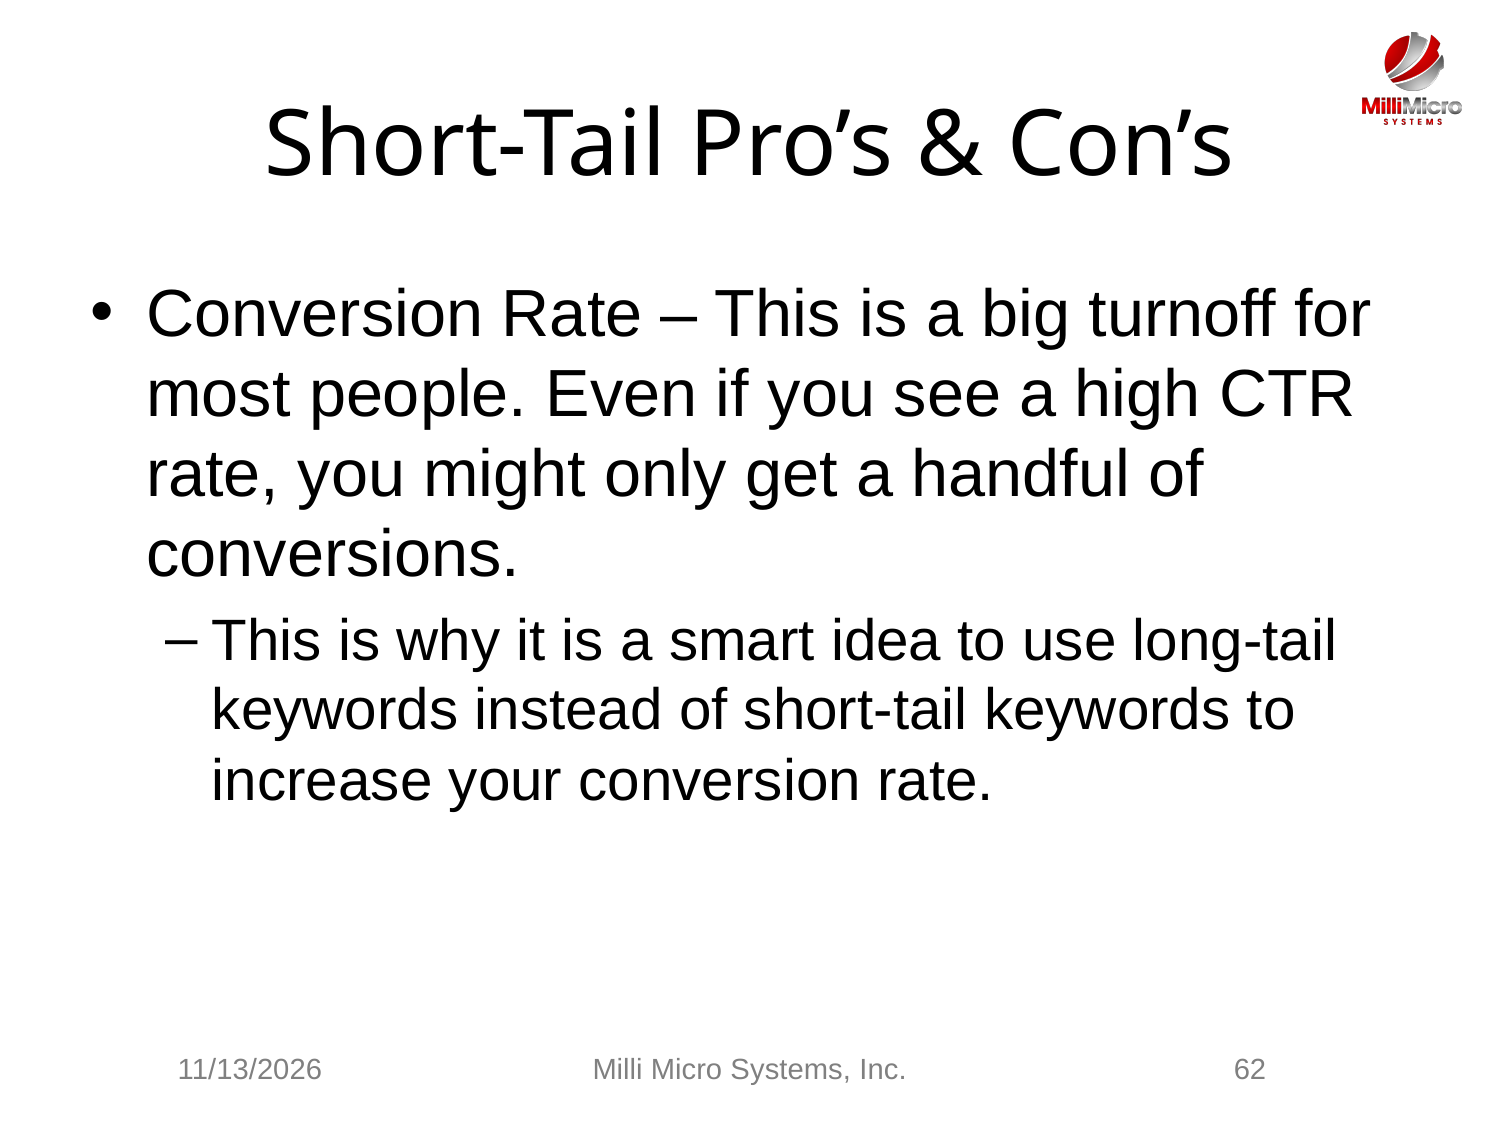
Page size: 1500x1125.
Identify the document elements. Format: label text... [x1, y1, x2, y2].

title Short-Tail Pro’s & Con’s [75, 45, 1425, 233]
list Conversion Rate – This is a big turnoff for most people. Even if you see a high CTR rate, you might only get a handful of conversions. This is why it is a smart idea to use long-tail keywords instead of short-tail keywords to increase your conversion rate. [75, 262, 1425, 1005]
picture [1362, 32, 1462, 125]
slide_number 62 [1074, 1042, 1425, 1103]
footer Milli Micro Systems, Inc. [512, 1042, 988, 1103]
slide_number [75, 1042, 425, 1103]
